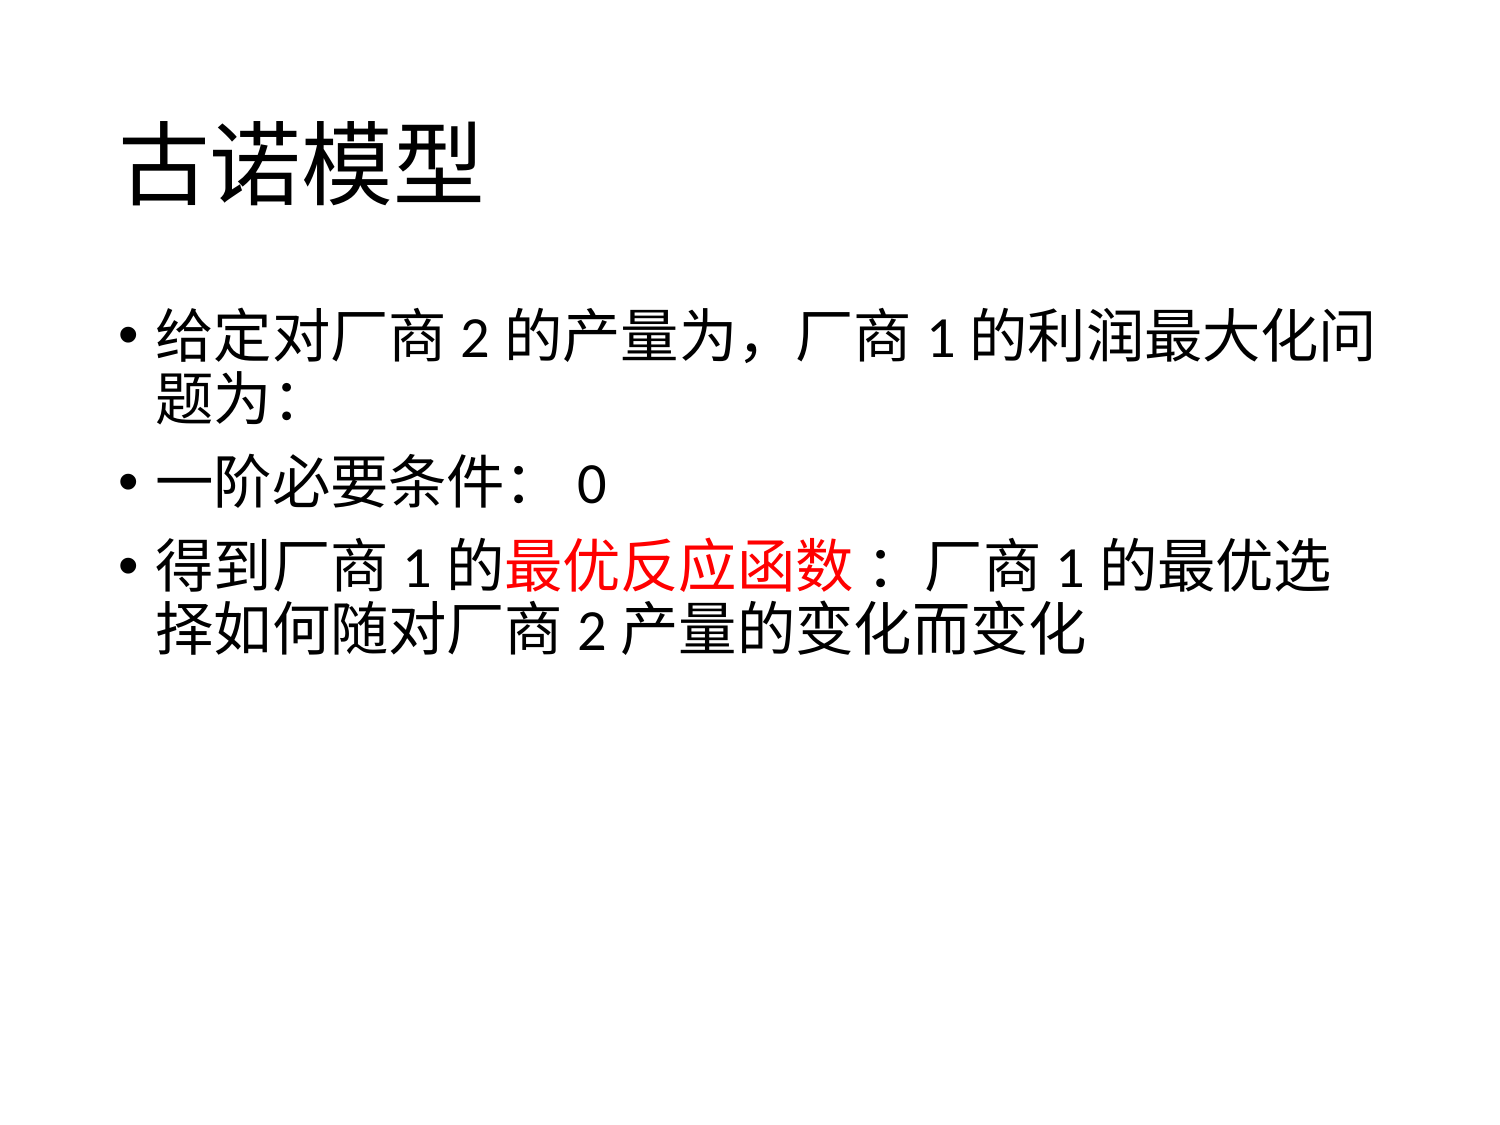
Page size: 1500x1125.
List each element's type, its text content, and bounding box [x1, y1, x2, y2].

title 古诺模型 [103, 59, 1397, 278]
